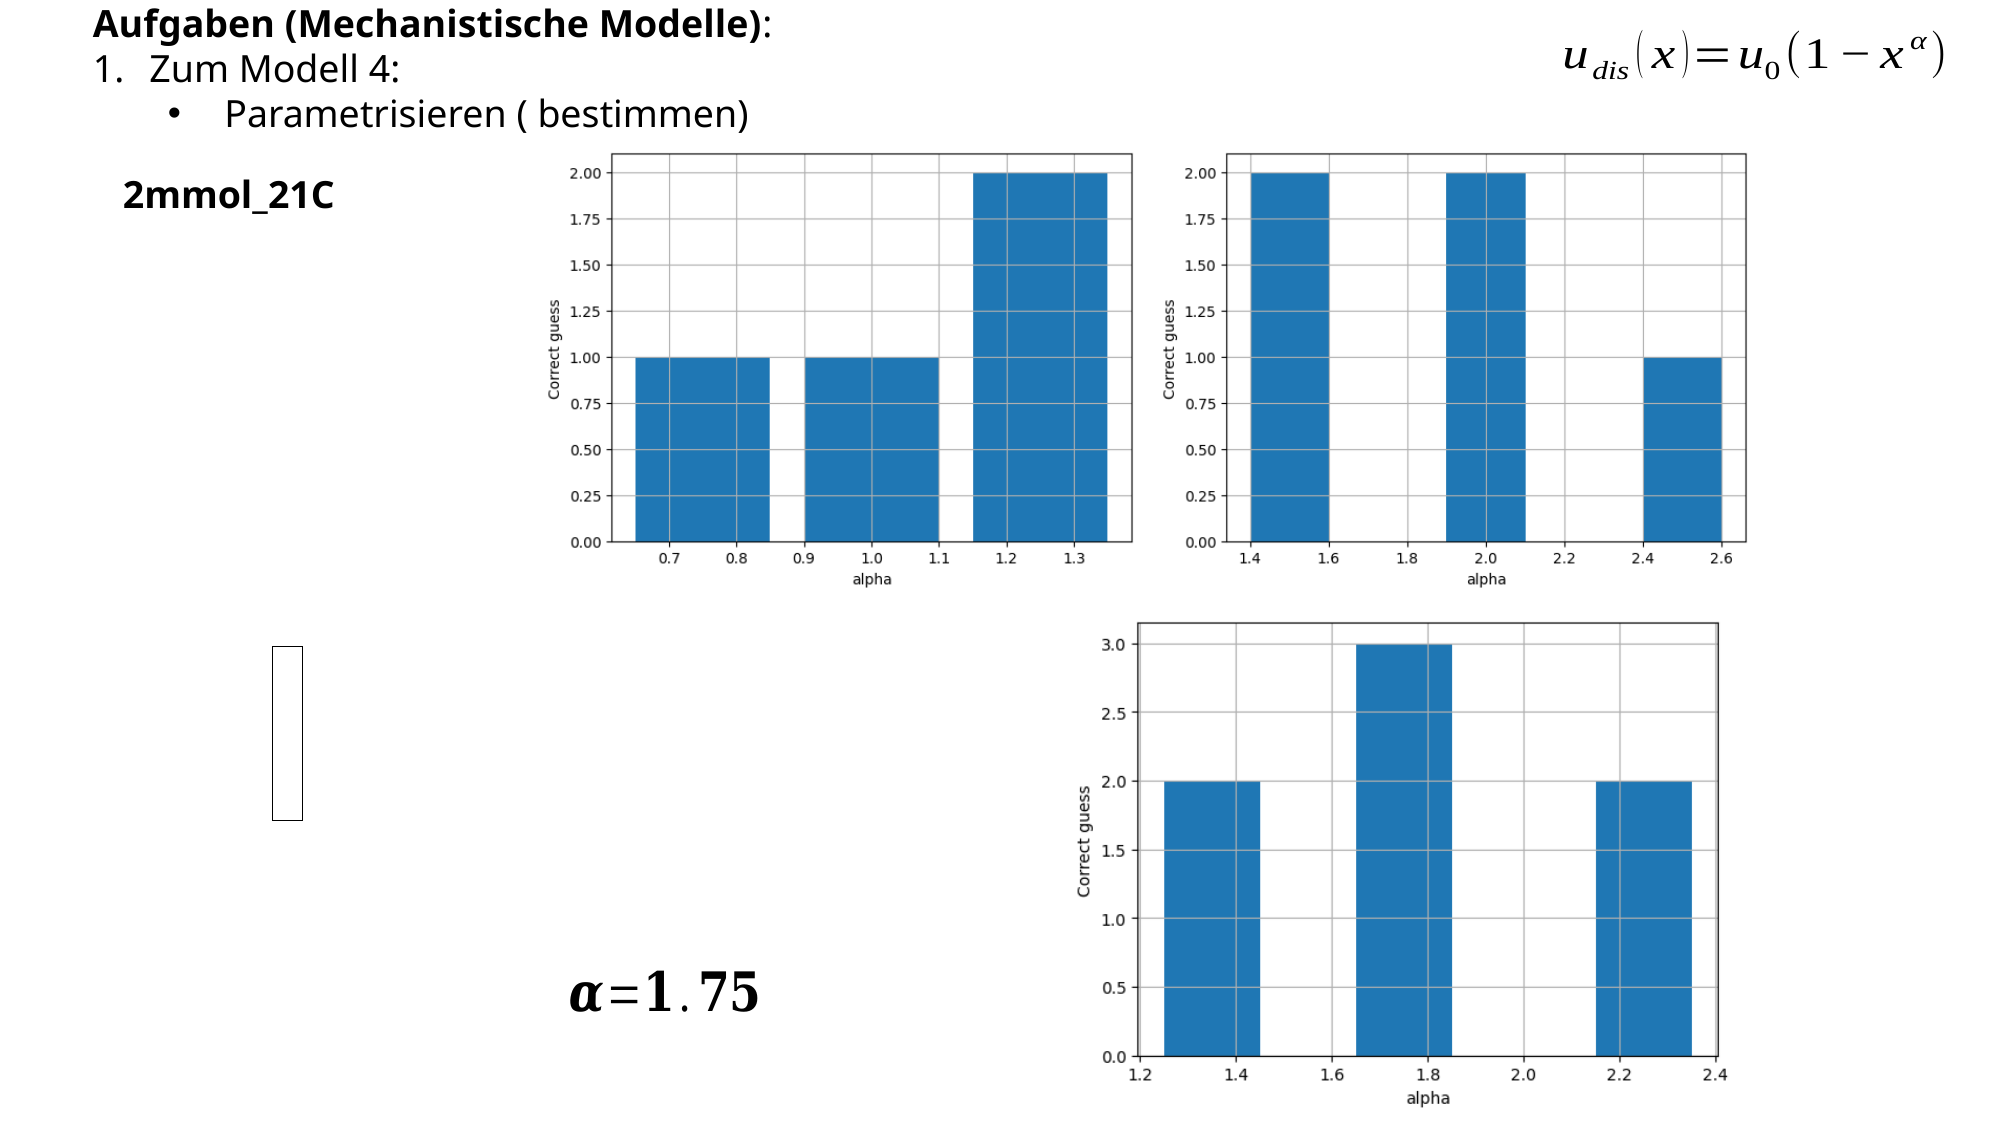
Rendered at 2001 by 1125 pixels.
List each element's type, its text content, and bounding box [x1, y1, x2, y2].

picture [1152, 143, 1757, 597]
picture [1065, 612, 1741, 1119]
text_box 2mmol_21C [108, 163, 351, 224]
picture [537, 143, 1142, 597]
